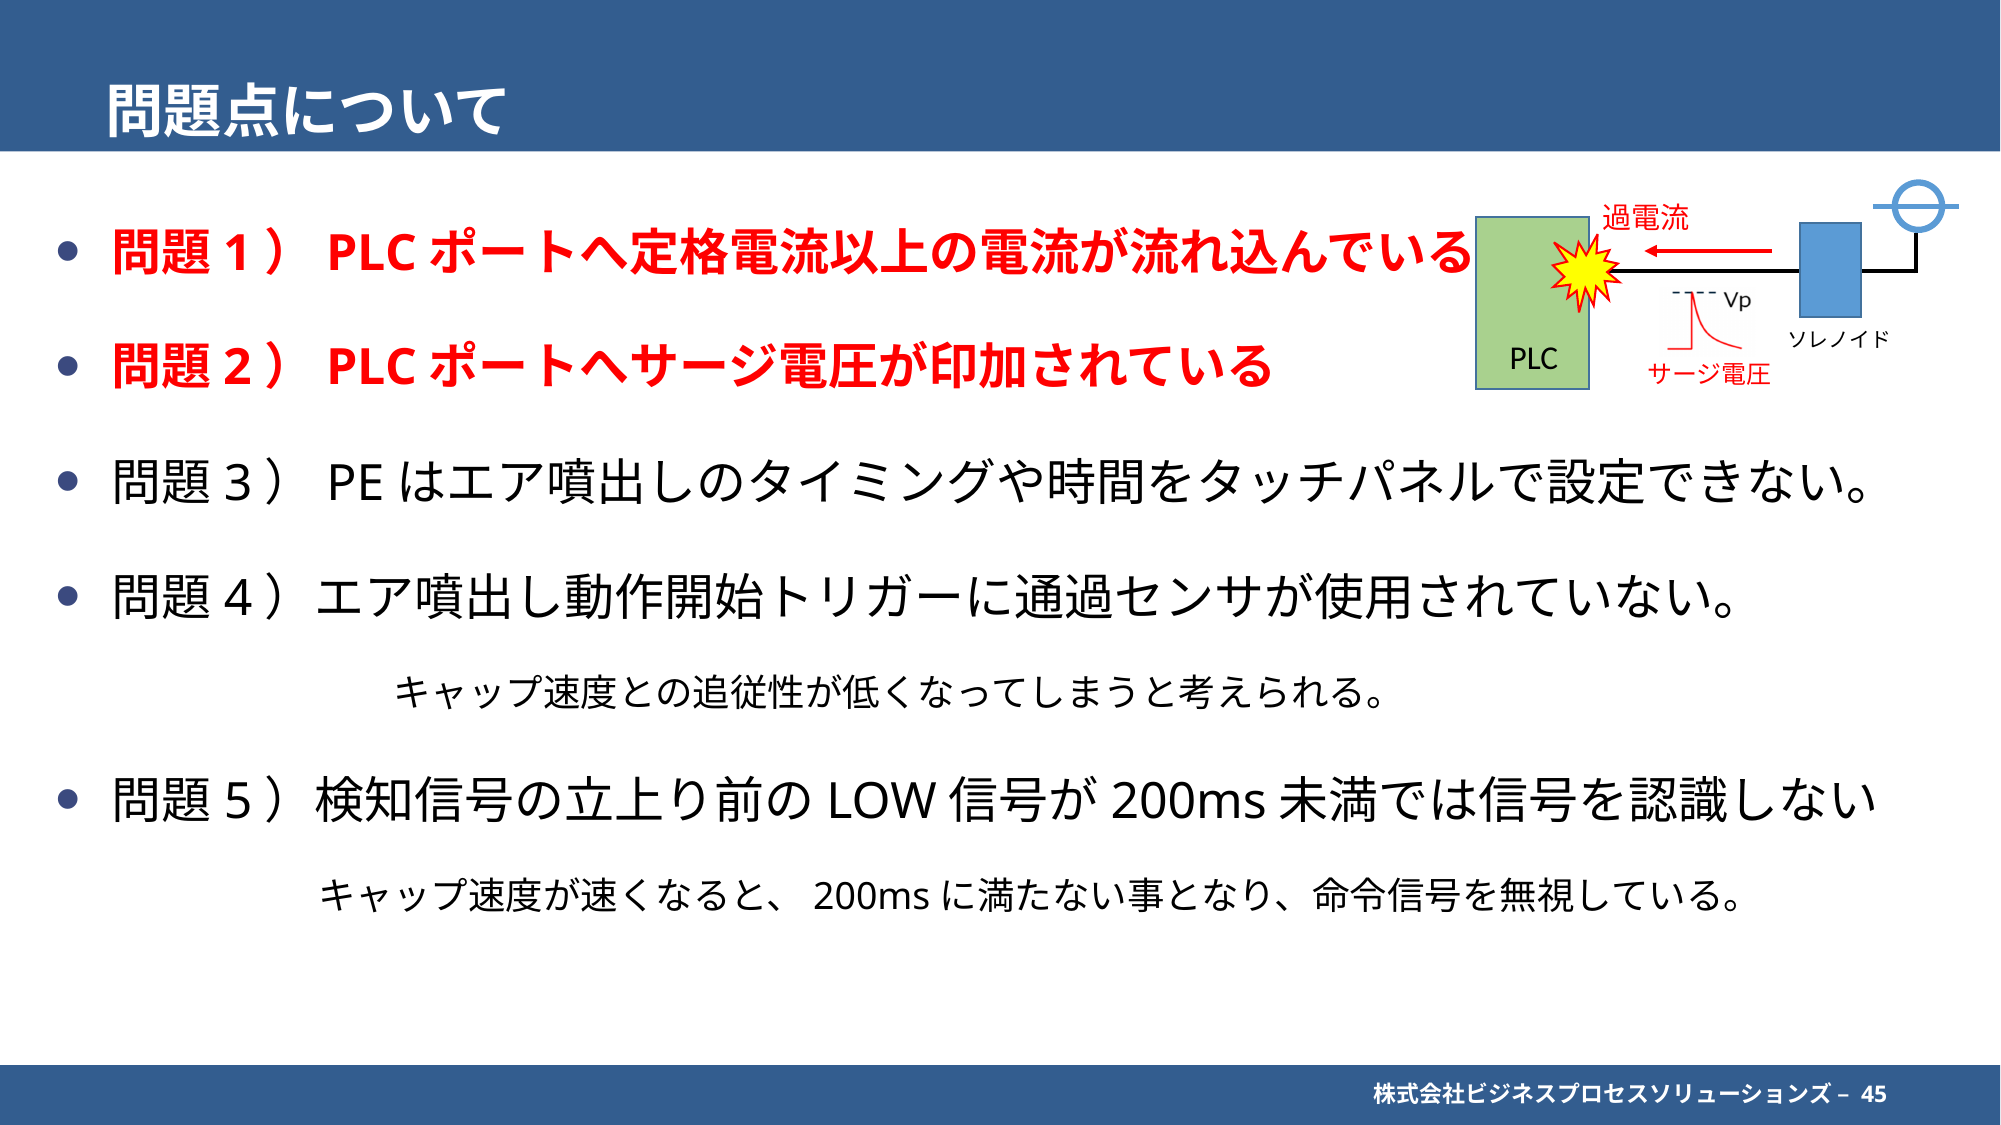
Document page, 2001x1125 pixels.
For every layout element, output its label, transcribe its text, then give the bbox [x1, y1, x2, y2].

title 問題点について [90, 50, 1903, 152]
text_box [1476, 182, 1960, 397]
list 問題1）PLCポートへ定格電流以上の電流が流れ込んでいる 問題2）PLCポートへサージ電圧が印加されている 問題3）PEはエア噴出しのタイミングや時間をタッチパネルで設定できない。 問題4）エア噴出し動作開始トリガーに通過センサが使用されていない。 キャップ速度との追従性が低くなってしまうと考えられる。 問題5）検知信号の立上り前のLOW信号が200ms未満では信号を認識しない キャップ速度が速くなると、200msに満たない事となり、命令信号を無視している。 [40, 182, 1953, 1035]
slide_number 株式会社ビジネスプロセスソリューションズ – 45 [90, 1065, 1903, 1125]
